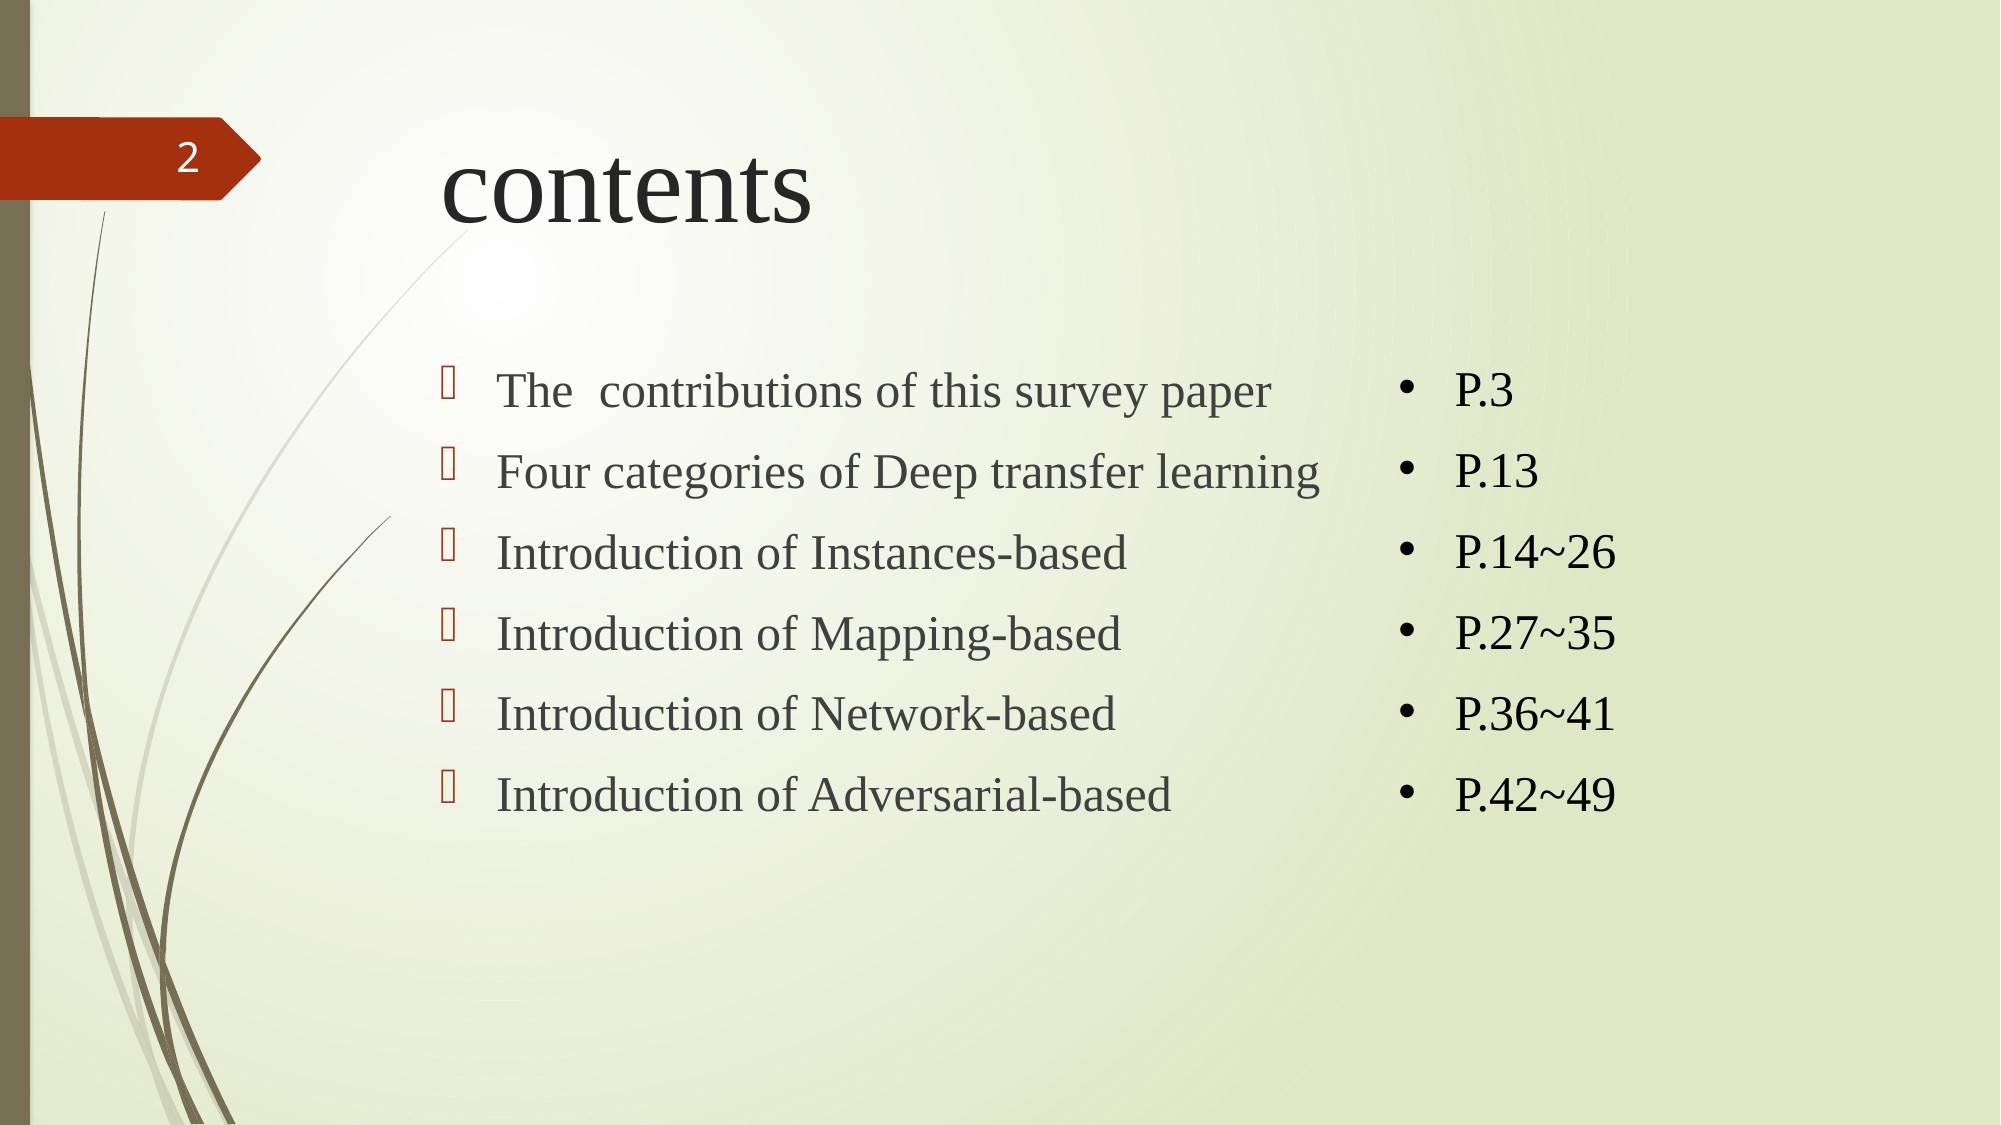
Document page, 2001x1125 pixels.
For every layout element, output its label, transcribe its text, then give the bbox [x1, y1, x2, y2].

text_box P.3 P.13 P.14~26 P.27~35 P.36~41 P.42~49 [1383, 349, 1921, 889]
list The contributions of this survey paper Four categories of Deep transfer learning Introduction of Instances-based Introduction of Mapping-based Introduction of Network-based Introduction of Adversarial-based [424, 350, 1888, 970]
title contents [425, 102, 1888, 313]
slide_number 2 [87, 129, 216, 190]
